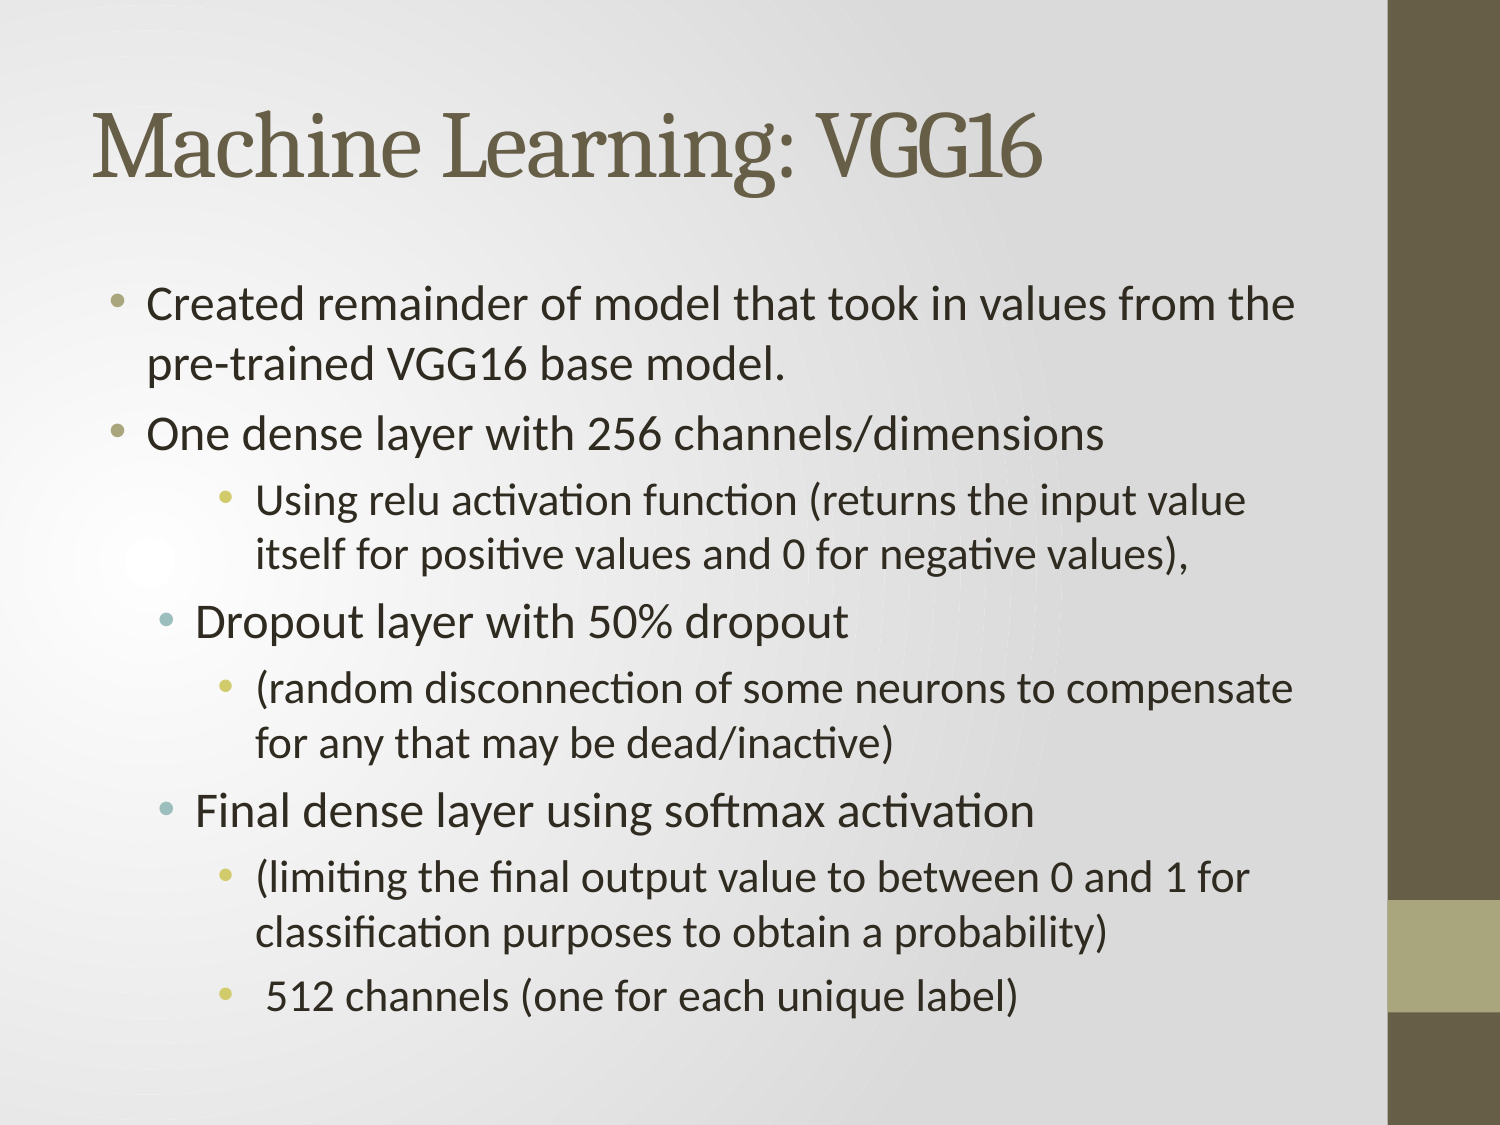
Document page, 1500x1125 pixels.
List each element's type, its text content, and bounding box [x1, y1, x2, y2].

title Machine Learning: VGG16 [75, 45, 1325, 233]
list Created remainder of model that took in values from the pre-trained VGG16 base model. One dense layer with 256 channels/dimensions Using relu activation function (returns the input value itself for positive values and 0 for negative values), Dropout layer with 50% dropout (random disconnection of some neurons to compensate for any that may be dead/inactive) Final dense layer using softmax activation (limiting the final output value to between 0 and 1 for classification purposes to obtain a probability) 512 channels (one for each unique label) [75, 262, 1325, 1050]
